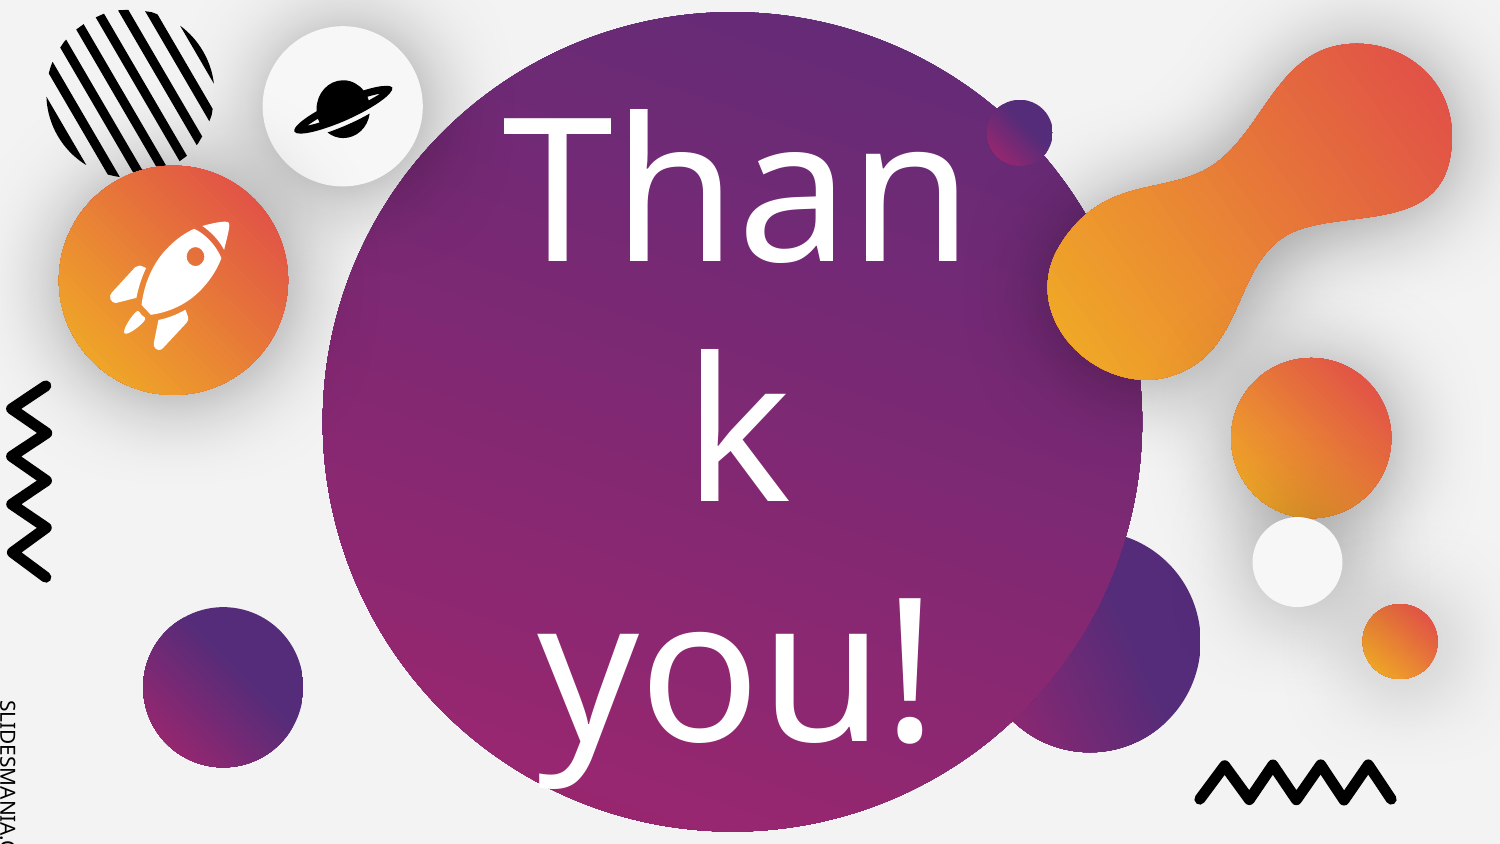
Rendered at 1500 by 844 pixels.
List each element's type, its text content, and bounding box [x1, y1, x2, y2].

title Thank you! [460, 203, 1015, 641]
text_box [292, 79, 395, 139]
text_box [107, 221, 232, 351]
